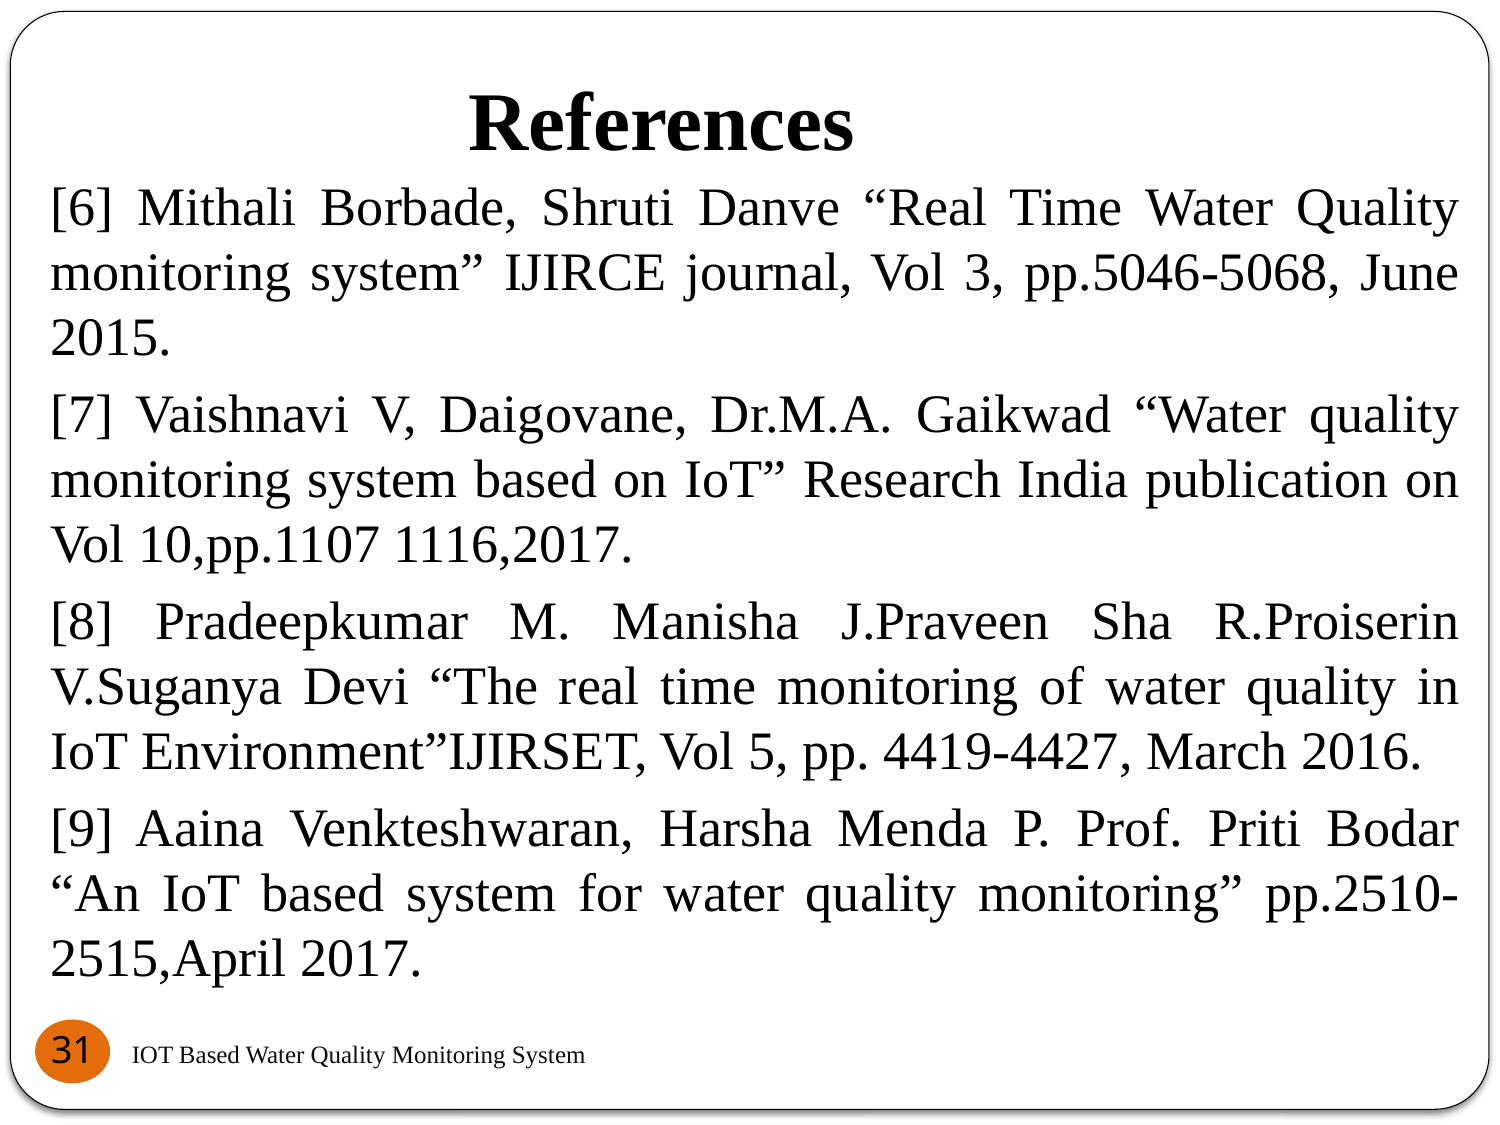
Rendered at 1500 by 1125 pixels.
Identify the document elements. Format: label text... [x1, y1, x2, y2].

list [6] Mithali Borbade, Shruti Danve “Real Time Water Quality monitoring system” IJIRCE journal, Vol 3, pp.5046-5068, June 2015. [7] Vaishnavi V, Daigovane, Dr.M.A. Gaikwad “Water quality monitoring system based on IoT” Research India publication on Vol 10,pp.1107 1116,2017. [8] Pradeepkumar M. Manisha J.Praveen Sha R.Proiserin V.Suganya Devi “The real time monitoring of water quality in IoT Environment”IJIRSET, Vol 5, pp. 4419-4427, March 2016. [9] Aaina Venkteshwaran, Harsha Menda P. Prof. Priti Bodar “An IoT based system for water quality monitoring” pp.2510-2515,April 2017. [34, 163, 1477, 1009]
slide_number 31 [35, 1019, 111, 1084]
title References [24, 44, 1300, 183]
text_box IOT Based Water Quality Monitoring System [117, 1031, 714, 1076]
